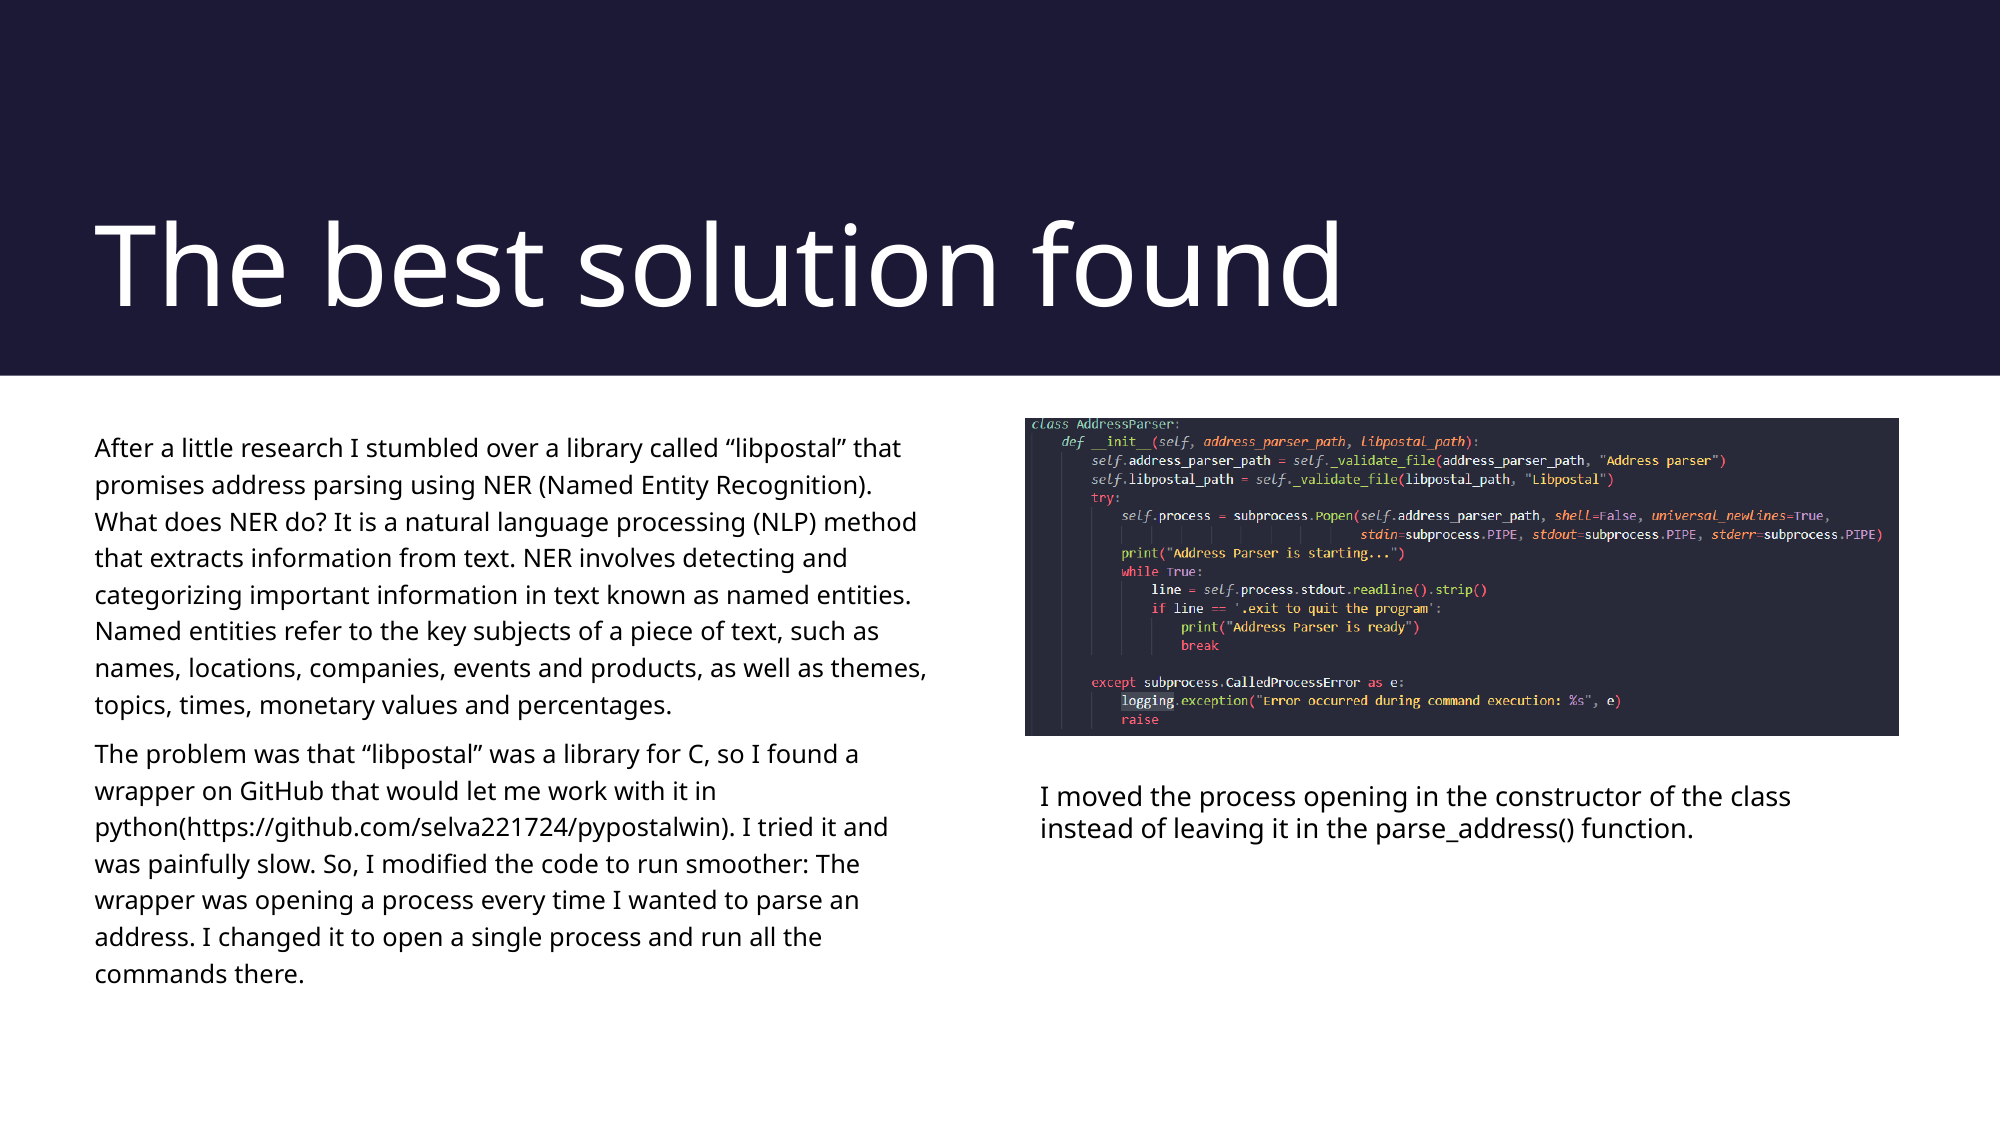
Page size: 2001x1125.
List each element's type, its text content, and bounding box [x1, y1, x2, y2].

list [1025, 418, 1899, 736]
list After a little research I stumbled over a library called “libpostal” that promises address parsing using NER (Named Entity Recognition). What does NER do? It is a natural language processing (NLP) method that extracts information from text. NER involves detecting and categorizing important information in text known as named entities. Named entities refer to the key subjects of a piece of text, such as names, locations, companies, events and products, as well as themes, topics, times, monetary values and percentages. The problem was that “libpostal” was a library for C, so I found a wrapper on GitHub that would let me work with it in python(https://github.com/selva221724/pypostalwin). I tried it and was painfully slow. So, I modified the code to run smoother: The wrapper was opening a process every time I wanted to parse an address. I changed it to open a single process and run all the commands there. [79, 418, 953, 1014]
text_box I moved the process opening in the constructor of the class instead of leaving it in the parse_address() function. [1025, 771, 1899, 852]
title The best solution found [79, 60, 1928, 337]
